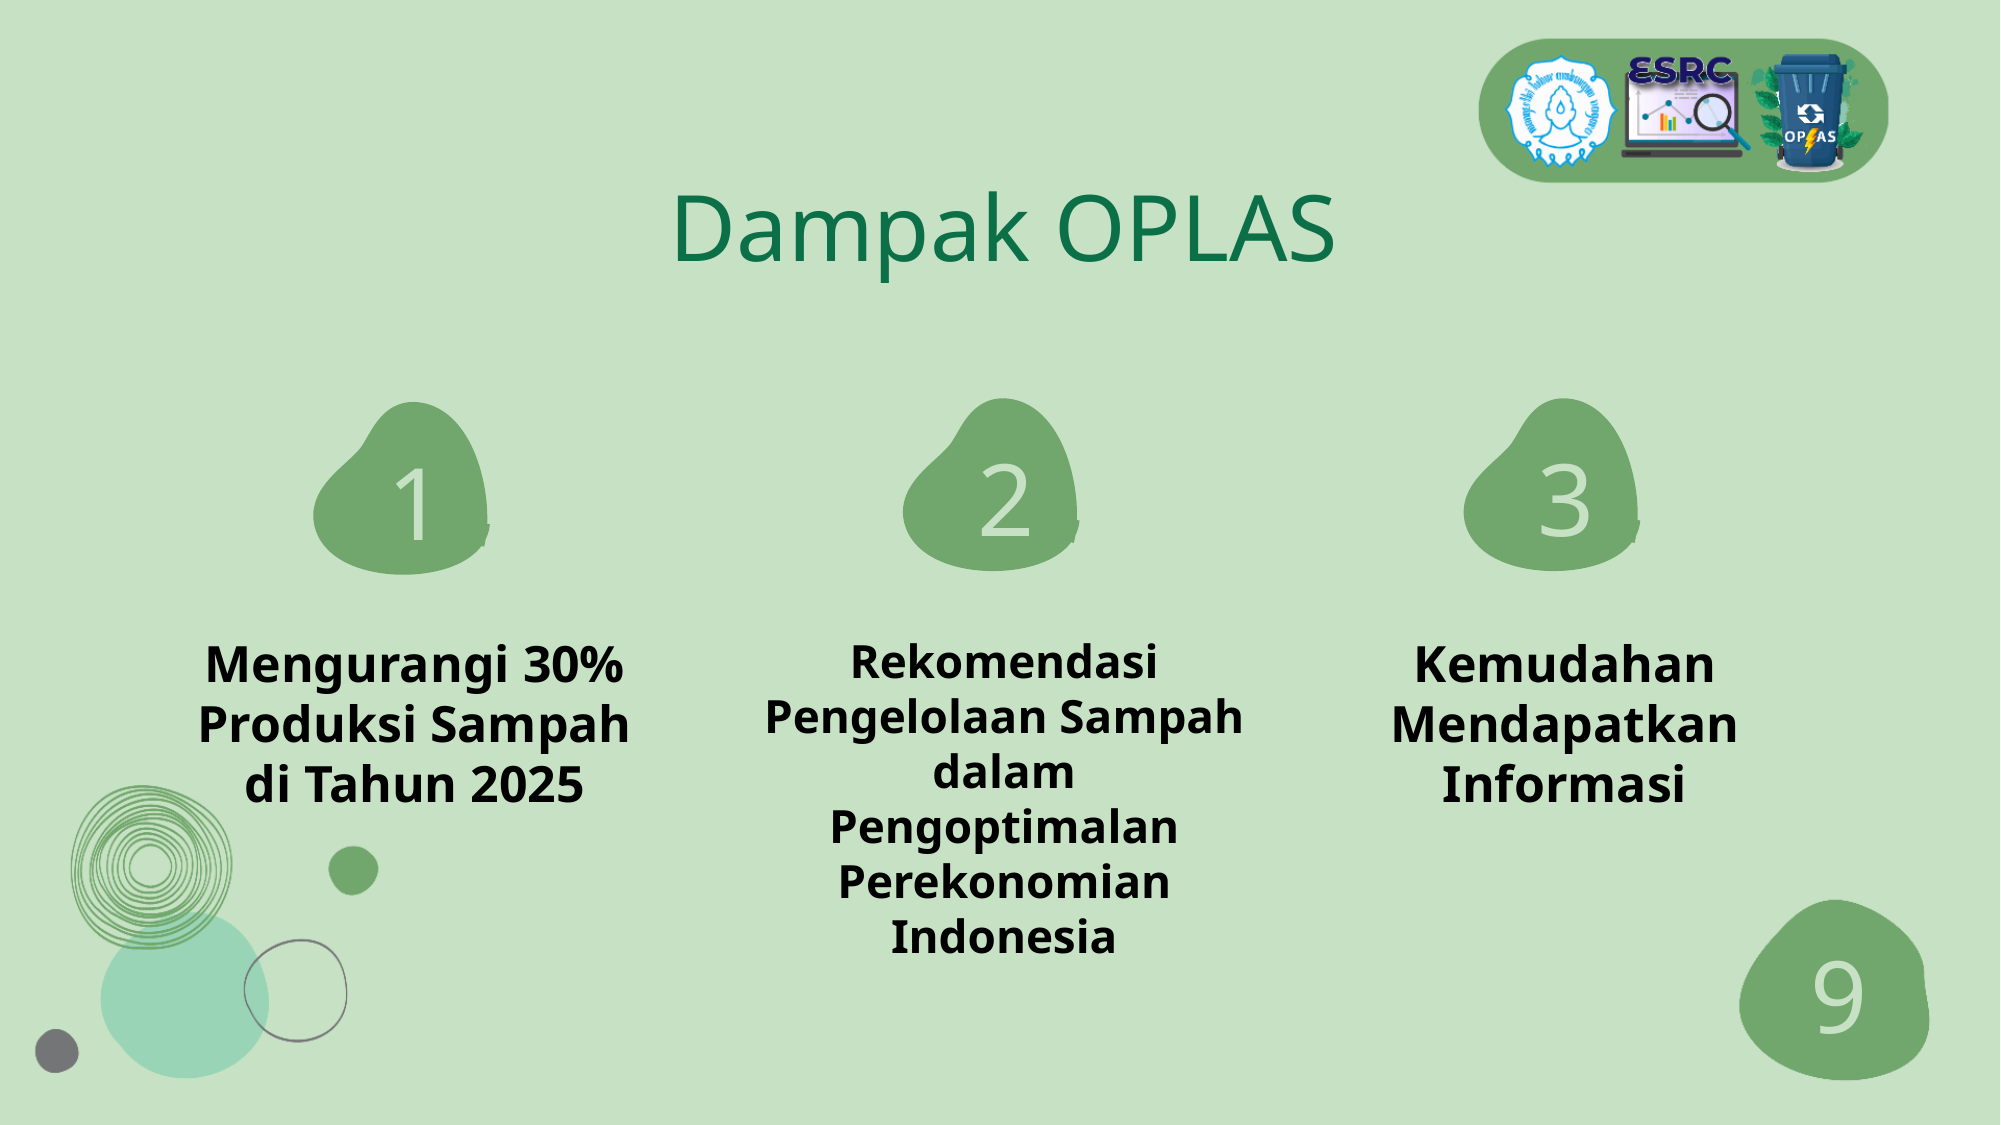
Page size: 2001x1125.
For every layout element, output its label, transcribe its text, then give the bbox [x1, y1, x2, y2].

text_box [909, 400, 1100, 594]
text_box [319, 404, 510, 598]
text_box 9 [1795, 926, 1880, 1062]
picture [0, 0, 2001, 1125]
title Dampak OPLAS [553, 153, 1455, 310]
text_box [1470, 400, 1660, 594]
text_box Kemudahan Mendapatkan Informasi [1305, 625, 1825, 821]
text_box Rekomendasi Pengelolaan Sampah dalam Pengoptimalan Perekonomian Indonesia [744, 625, 1264, 971]
text_box Mengurangi 30% Produksi Sampah di Tahun 2025 [154, 625, 675, 821]
